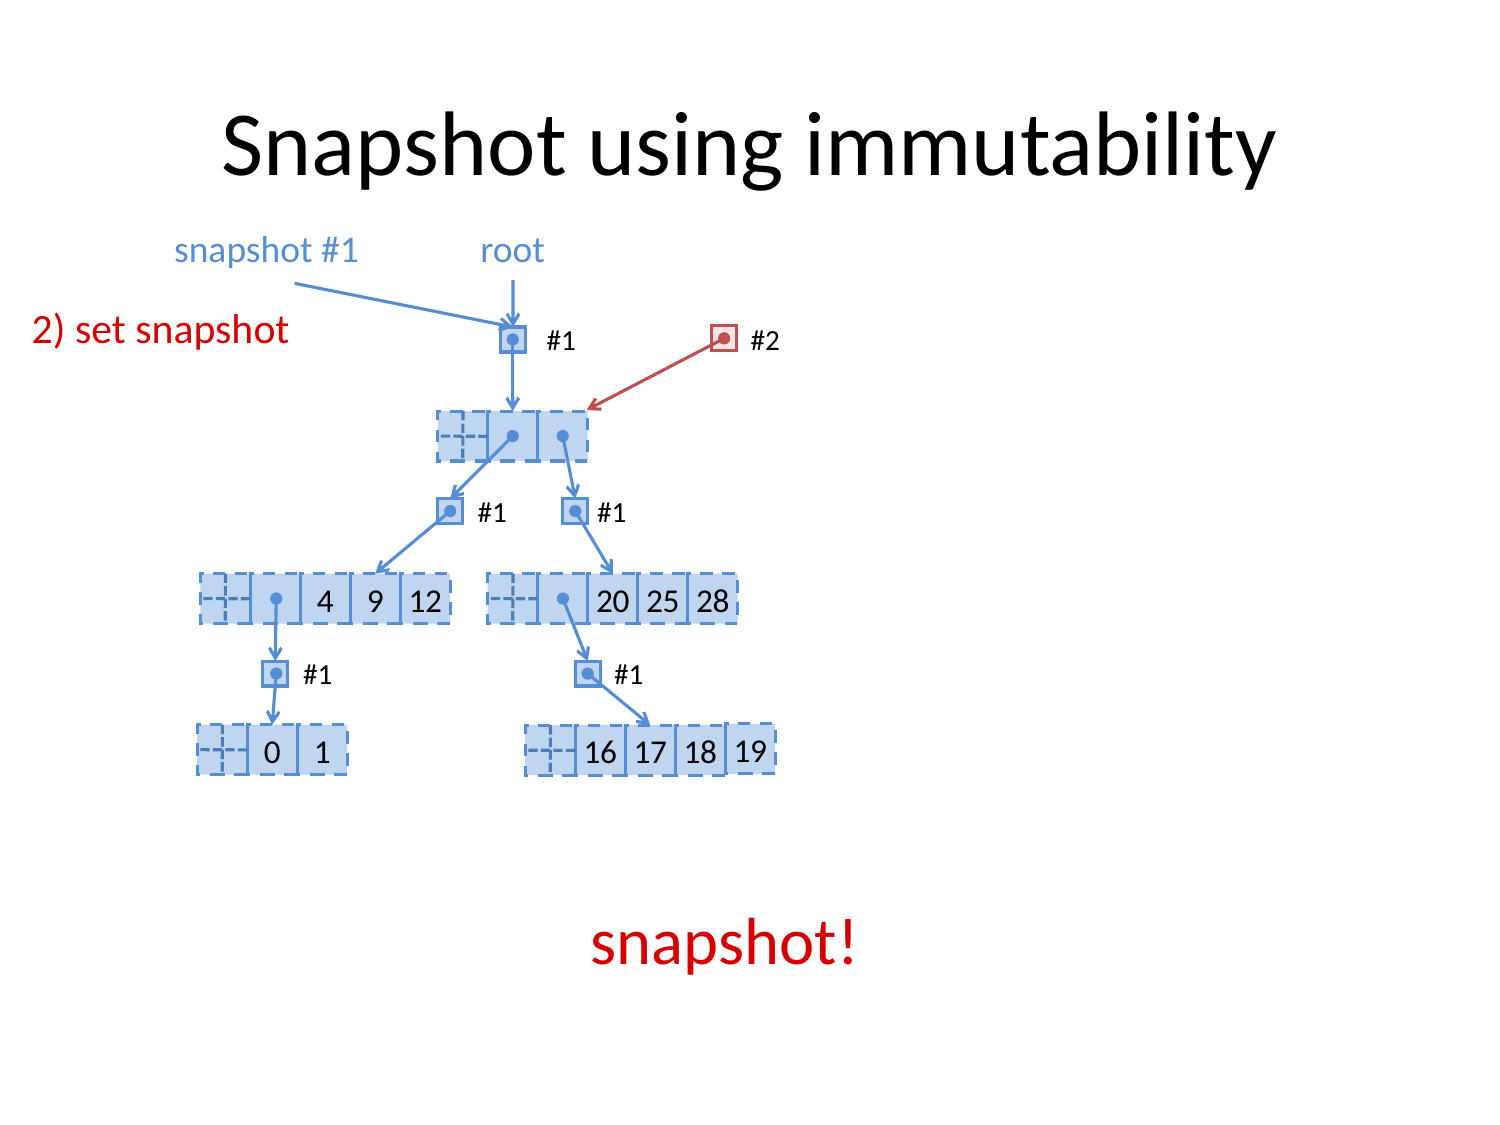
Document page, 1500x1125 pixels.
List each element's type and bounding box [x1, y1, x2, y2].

text_box [16, 279, 811, 624]
text_box [465, 217, 560, 278]
text_box [196, 648, 364, 775]
text_box [487, 573, 738, 643]
text_box [562, 485, 658, 562]
title [75, 45, 1425, 233]
text_box [524, 648, 776, 776]
text_box [159, 217, 375, 278]
text_box [576, 890, 874, 985]
